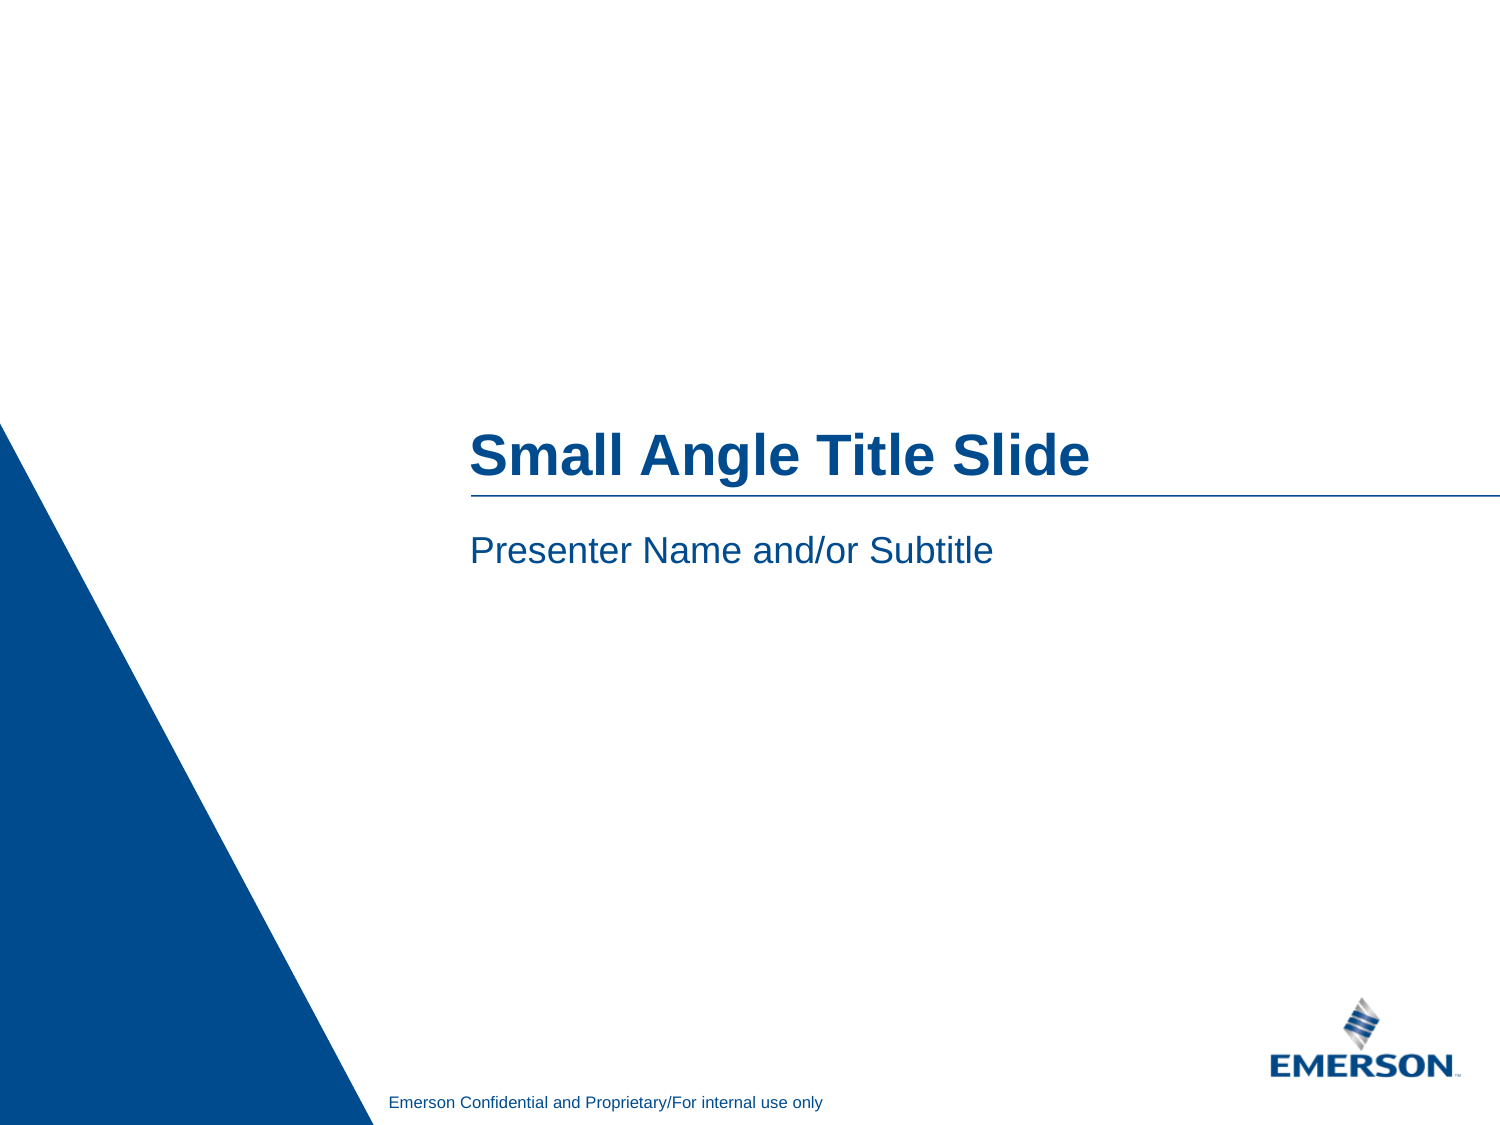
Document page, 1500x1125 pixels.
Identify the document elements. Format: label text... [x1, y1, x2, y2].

list Presenter Name and/or Subtitle [454, 515, 1393, 738]
footer Emerson Confidential and Proprietary/For internal use only [373, 1084, 1238, 1125]
picture [1261, 988, 1467, 1086]
list Small Angle Title Slide [454, 212, 1388, 496]
